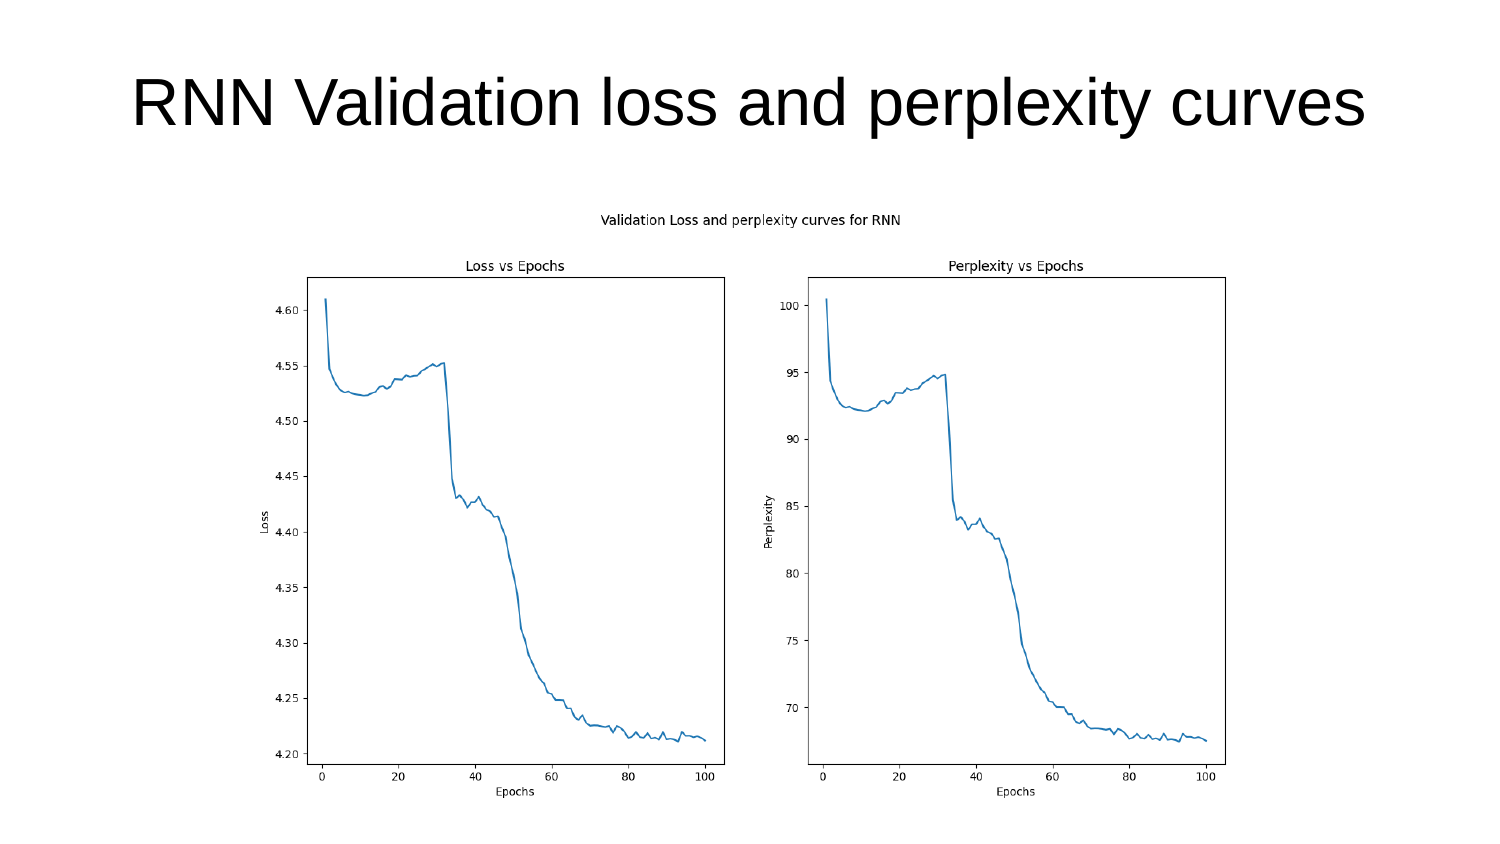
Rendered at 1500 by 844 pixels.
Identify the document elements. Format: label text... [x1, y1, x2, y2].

picture [158, 201, 1343, 834]
title RNN Validation loss and perplexity curves [75, 33, 1425, 175]
